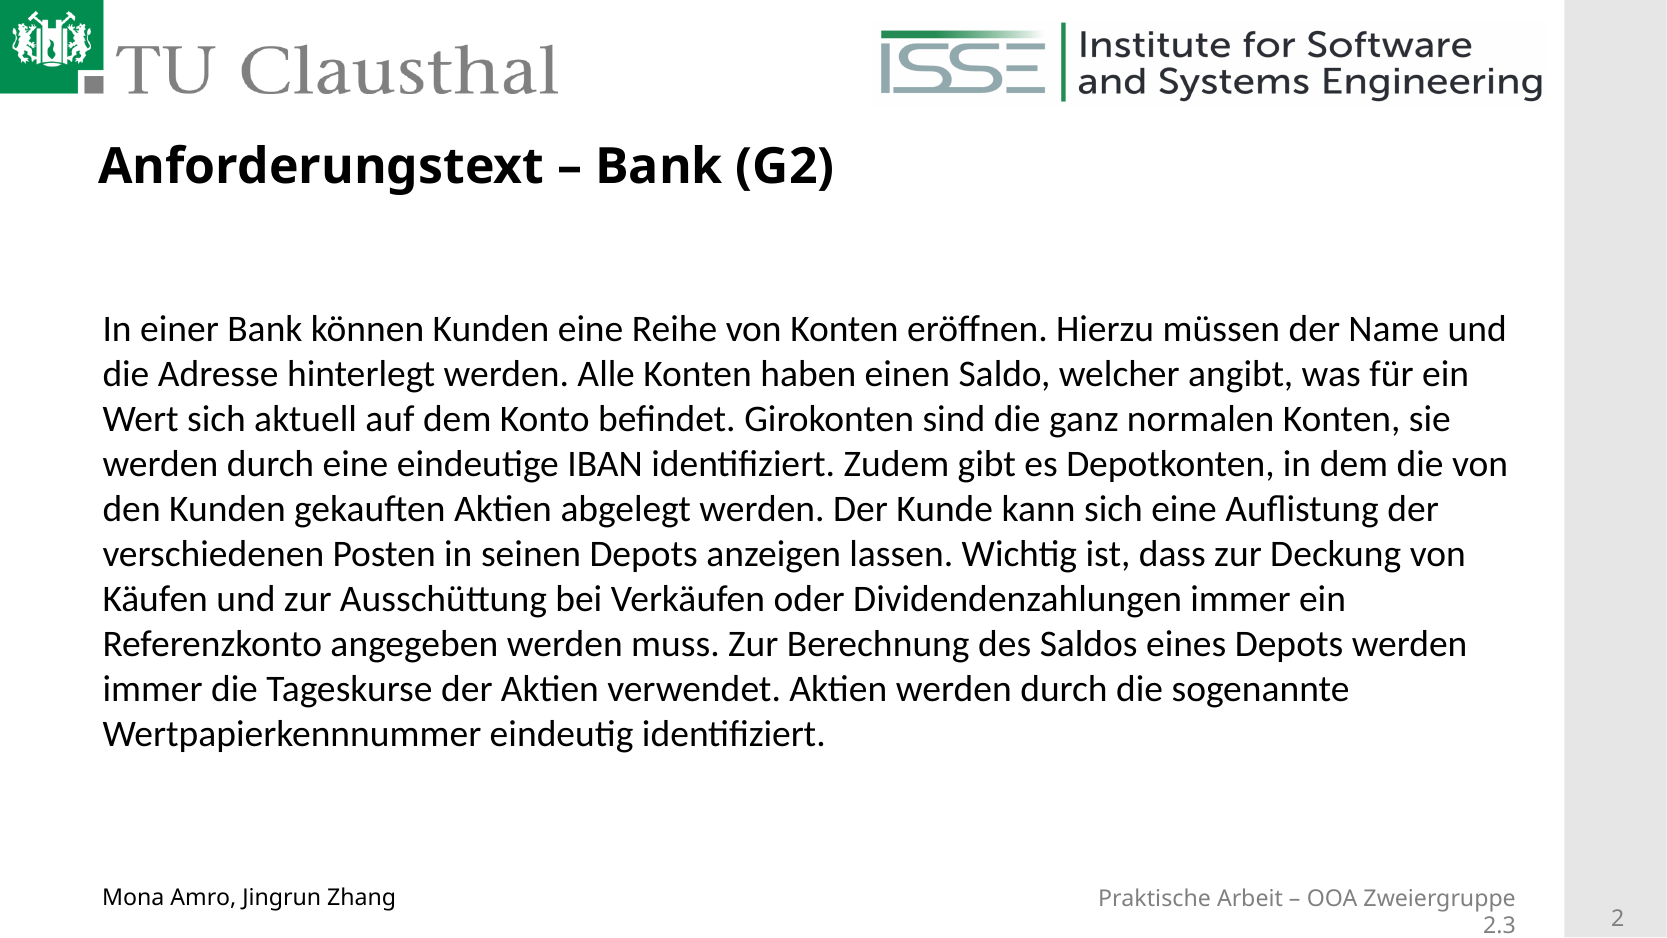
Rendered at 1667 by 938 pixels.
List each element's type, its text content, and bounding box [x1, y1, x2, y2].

picture [0, 0, 558, 94]
picture [872, 22, 1548, 108]
list In einer Bank können Kunden eine Reihe von Konten eröffnen. Hierzu müssen der Name und die Adresse hinterlegt werden. Alle Konten haben einen Saldo, welcher angibt, was für ein Wert sich aktuell auf dem Konto befindet. Girokonten sind die ganz normalen Konten, sie werden durch eine eindeutige IBAN identifiziert. Zudem gibt es Depotkonten, in dem die von den Kunden gekauften Aktien abgelegt werden. Der Kunde kann sich eine Auflistung der verschiedenen Posten in seinen Depots anzeigen lassen. Wichtig ist, dass zur Deckung von Käufen und zur Ausschüttung bei Verkäufen oder Dividendenzahlungen immer ein Referenzkonto angegeben werden muss. Zur Berechnung des Saldos eines Depots werden immer die Tageskurse der Aktien verwendet. Aktien werden durch die sogenannte Wertpapierkennnummer eindeutig identifiziert. [87, 233, 1532, 824]
title Anforderungstext – Bank (G2) [83, 126, 1531, 216]
